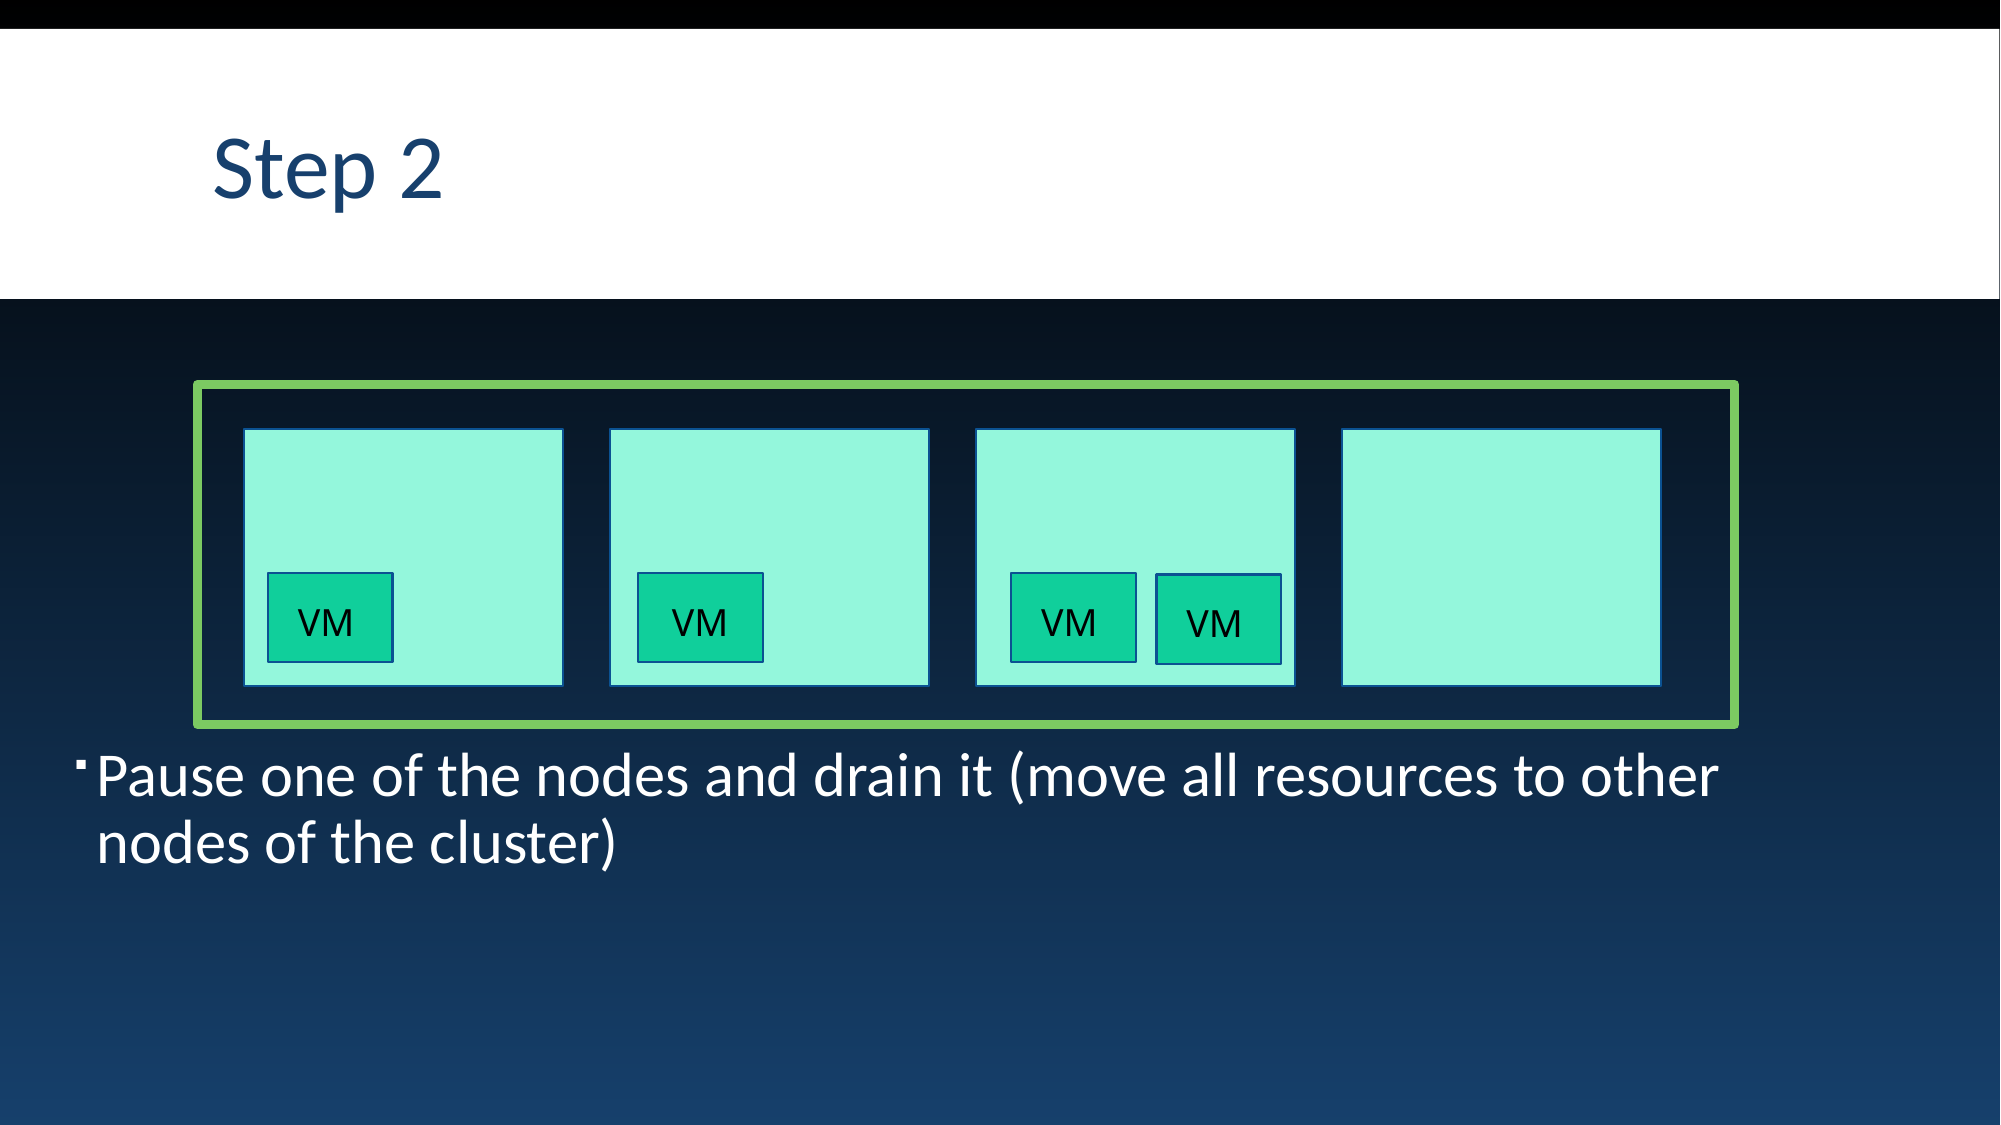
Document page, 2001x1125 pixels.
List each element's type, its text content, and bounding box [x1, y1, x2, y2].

title Step 2 [197, 46, 1803, 295]
text_box [196, 383, 1736, 725]
list Pause one of the nodes and drain it (move all resources to other nodes of the cluster) [51, 341, 1803, 1032]
